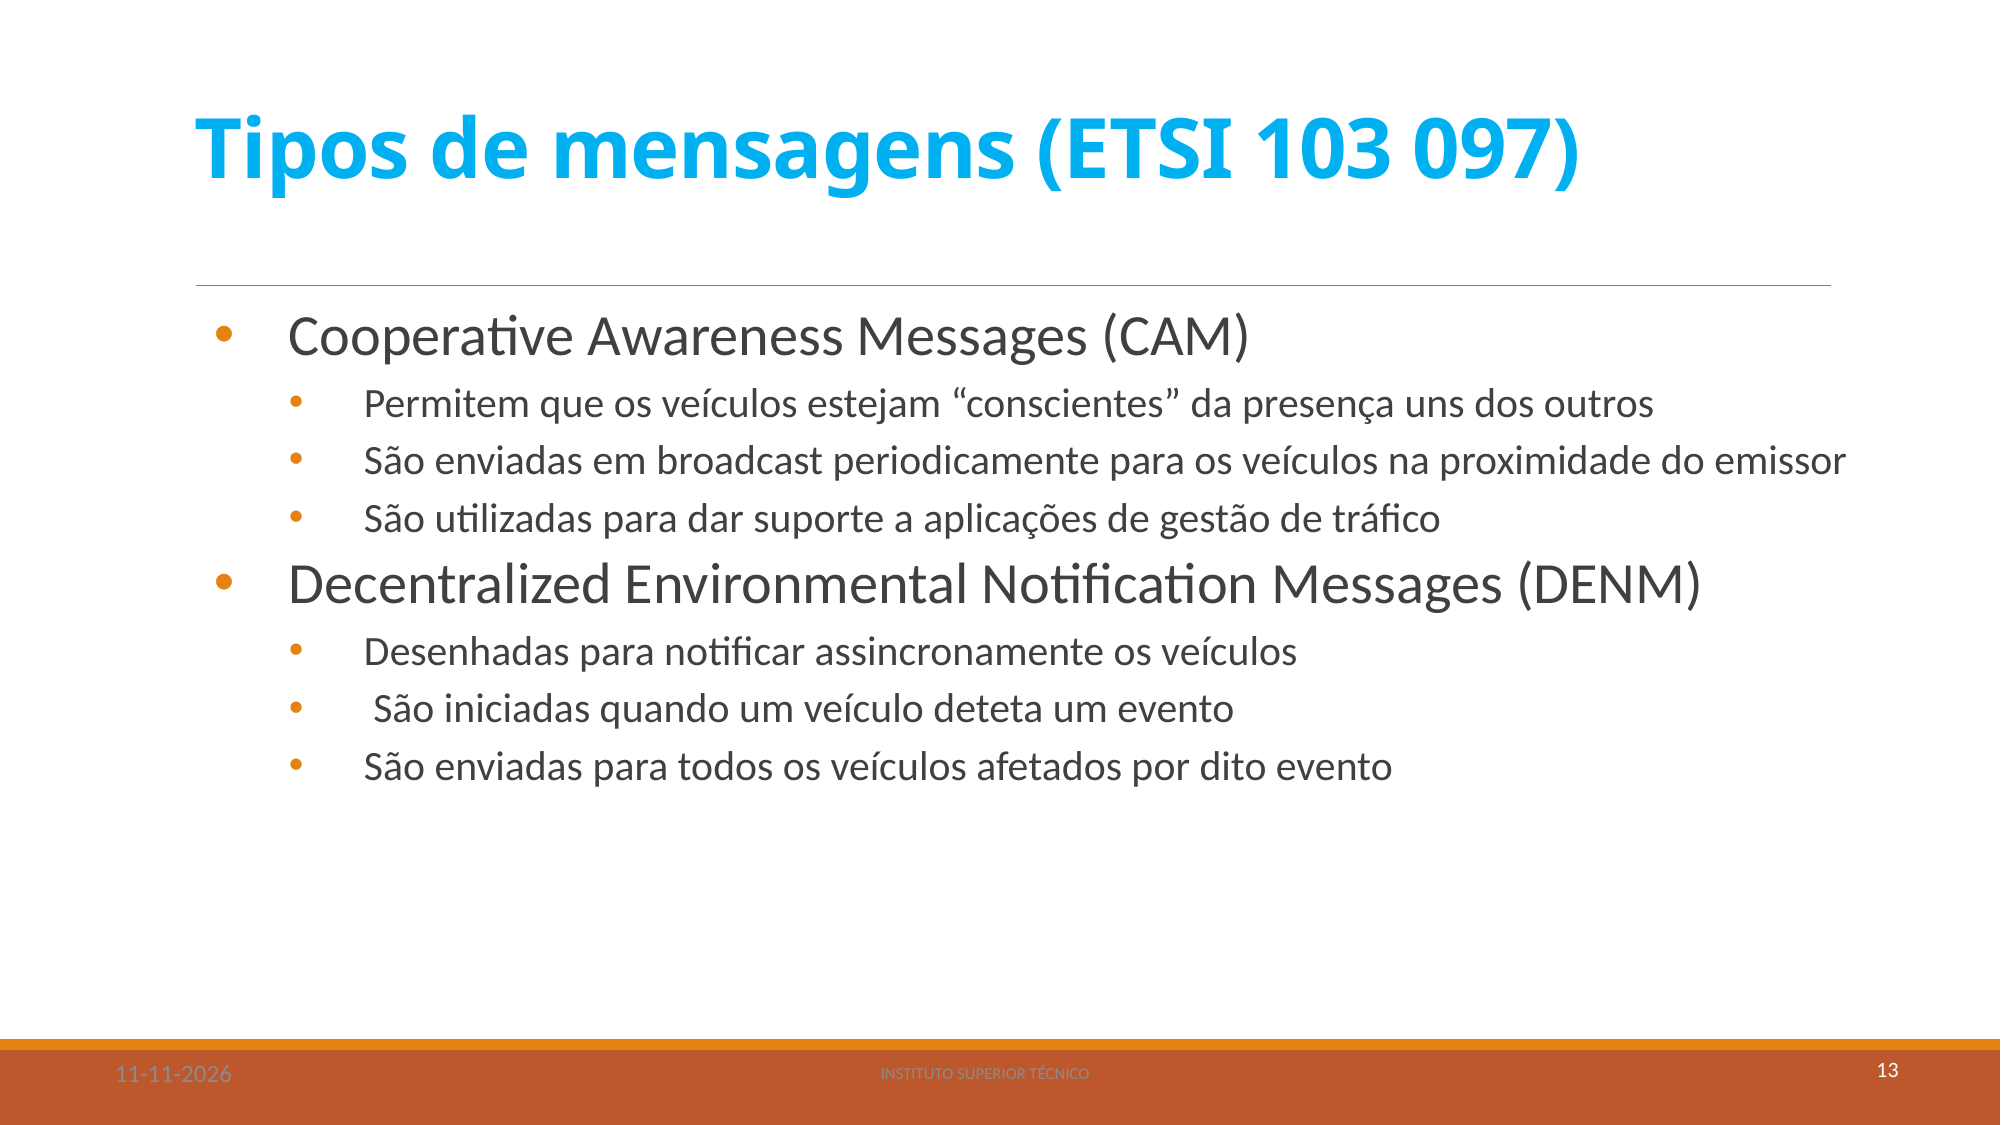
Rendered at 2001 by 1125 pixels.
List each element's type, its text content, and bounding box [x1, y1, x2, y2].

slide_number 13 [1724, 1042, 1914, 1094]
title Tipos de mensagens (ETSI 103 097) [179, 102, 1644, 211]
list Cooperative Awareness Messages (CAM) Permitem que os veículos estejam “conscientes” da presença uns dos outros São enviadas em broadcast periodicamente para os veículos na proximidade do emissor São utilizadas para dar suporte a aplicações de gestão de tráfico Decentralized Environmental Notification Messages (DENM) Desenhadas para notificar assincronamente os veículos São iniciadas quando um veículo deteta um evento São enviadas para todos os veículos afetados por dito evento [138, 298, 1942, 1125]
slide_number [99, 1042, 550, 1103]
footer Instituto Superior Técnico [592, 1042, 1378, 1103]
